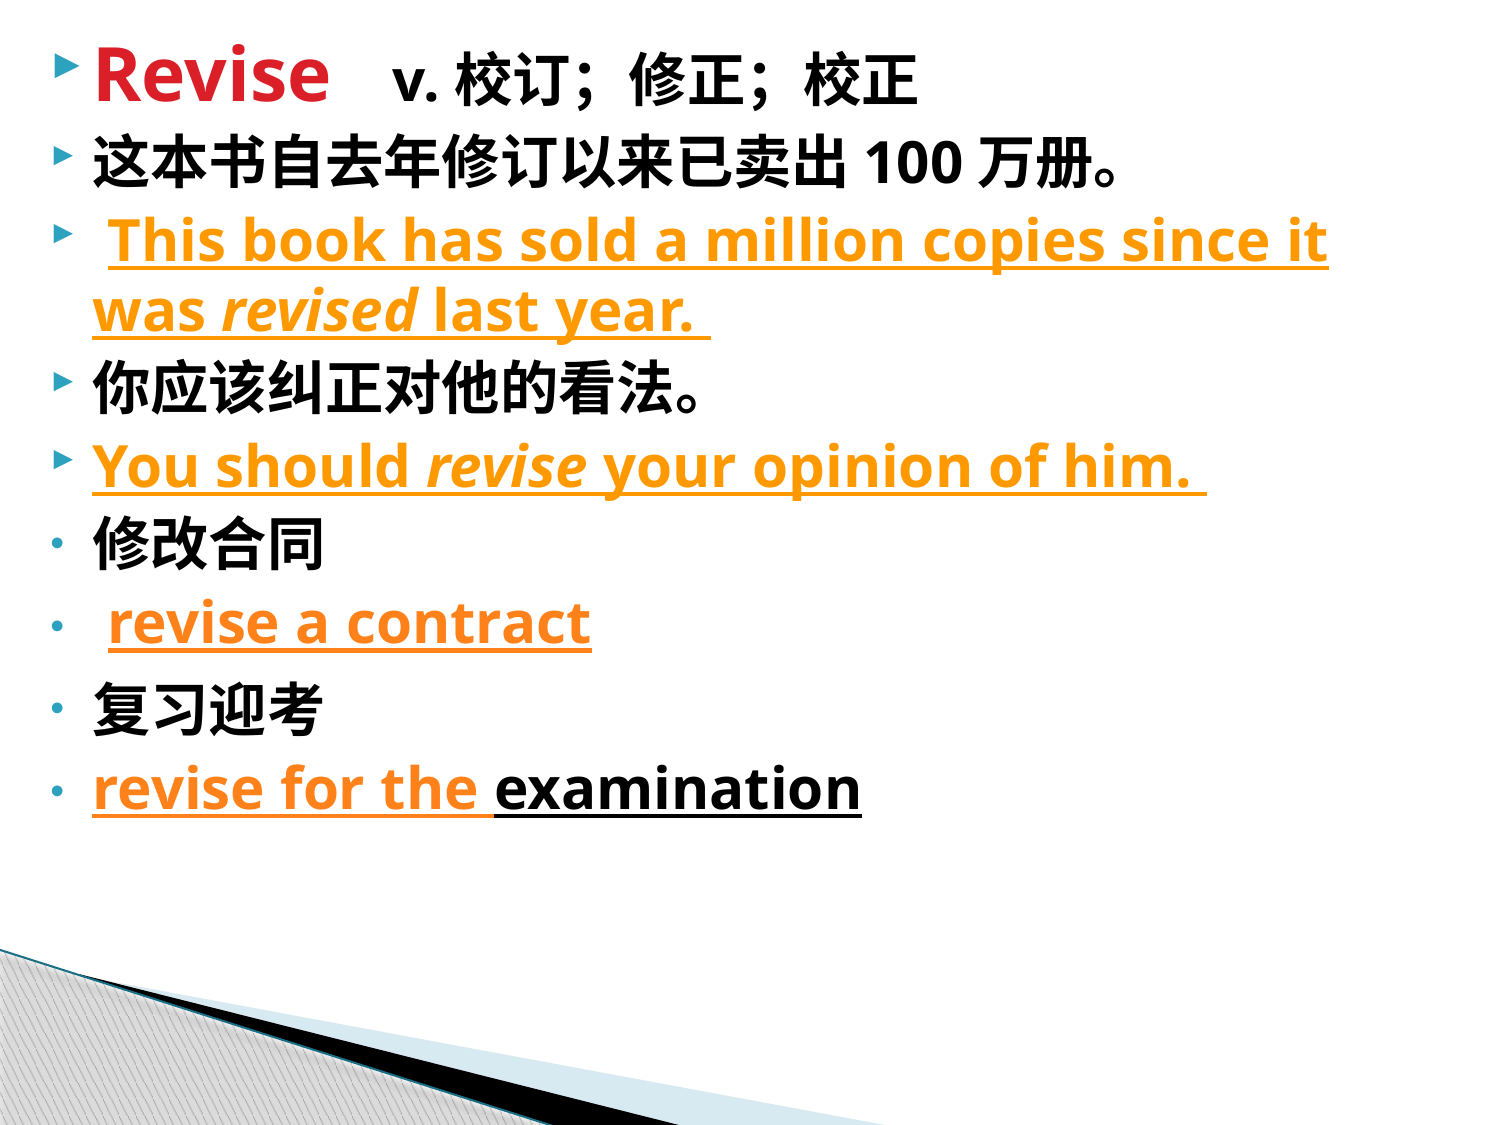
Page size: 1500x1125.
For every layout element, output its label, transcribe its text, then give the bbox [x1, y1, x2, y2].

list Revise v.校订；修正；校正 这本书自去年修订以来已卖出100万册。 This book has sold a million copies since it was revised last year. 你应该纠正对他的看法。 You should revise your opinion of him. 修改合同 revise a contract 复习迎考 revise for the examination [17, 19, 1471, 1118]
